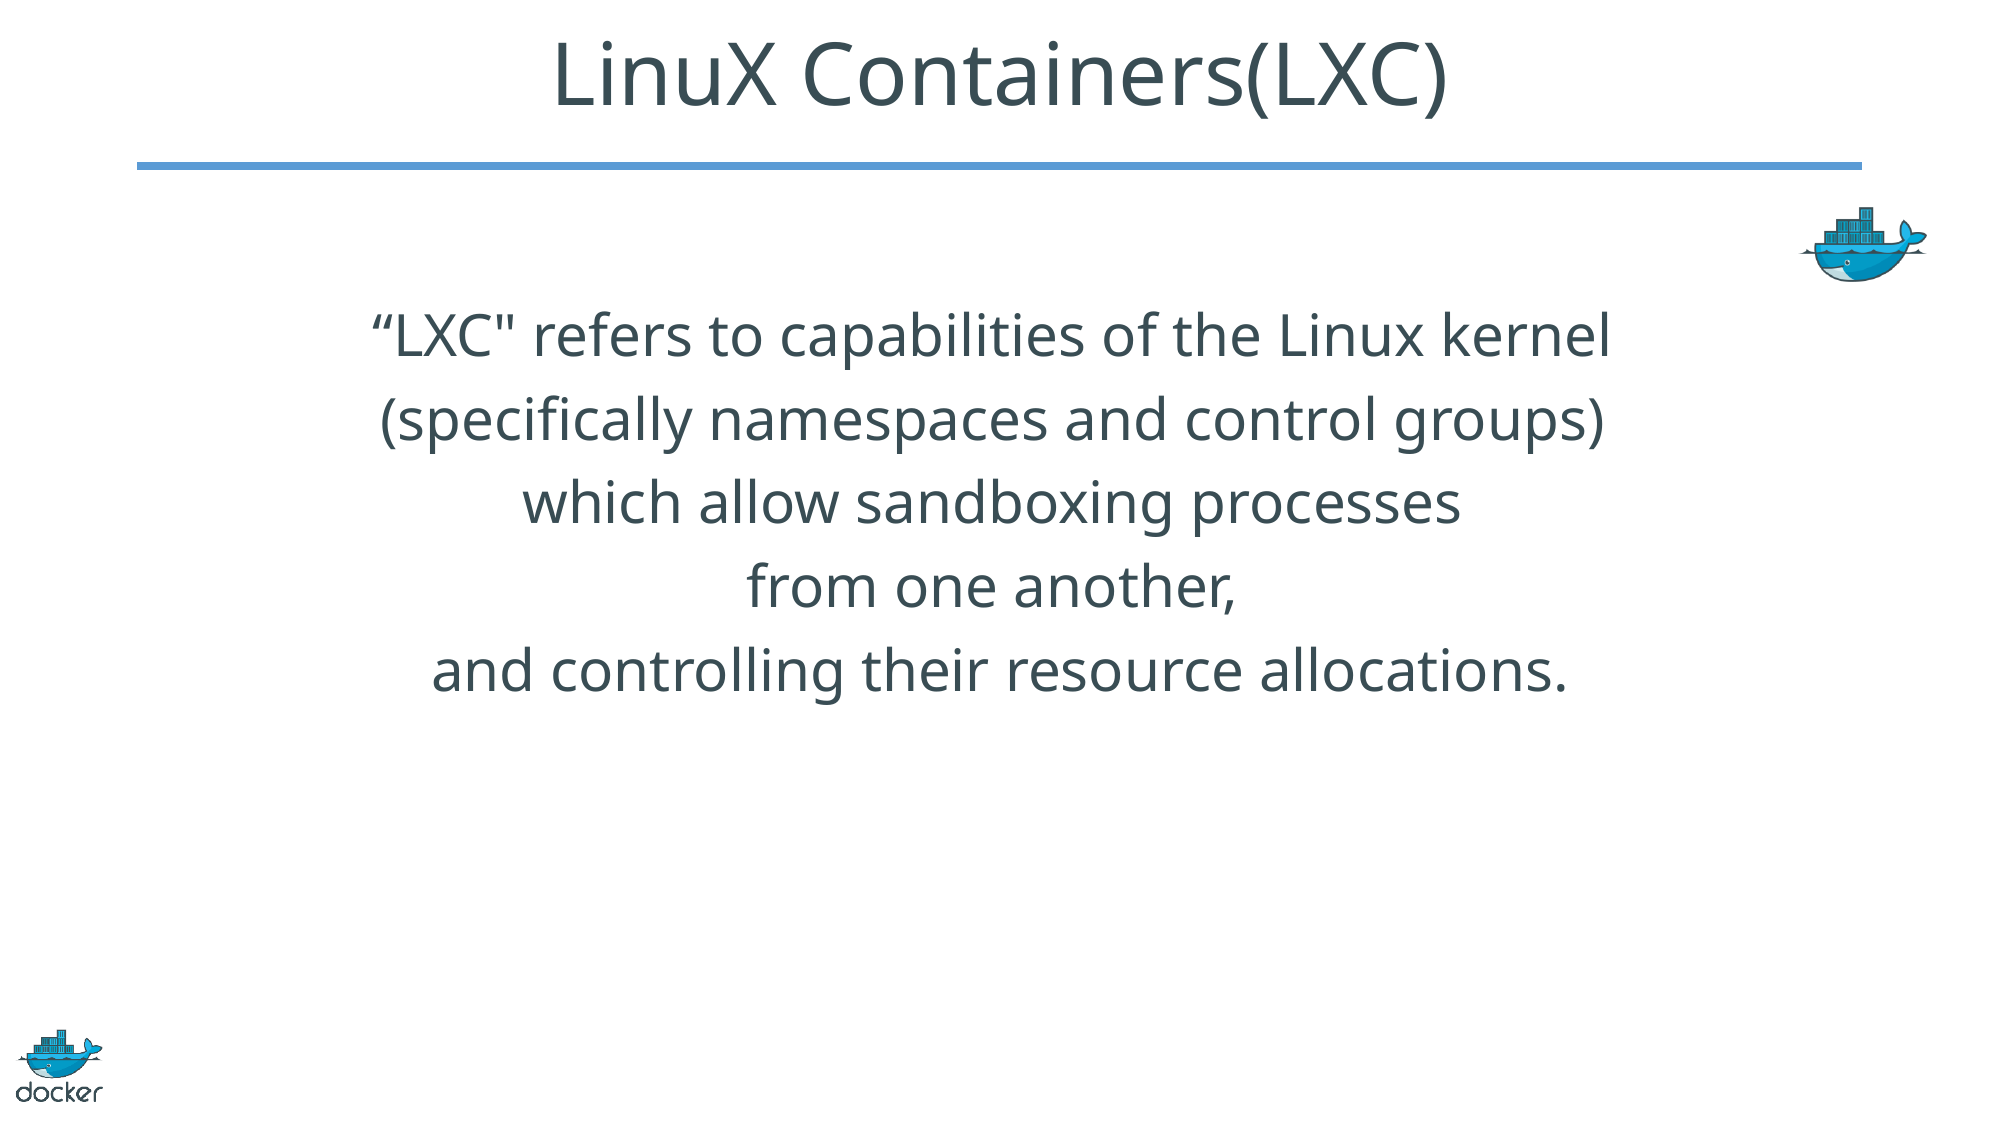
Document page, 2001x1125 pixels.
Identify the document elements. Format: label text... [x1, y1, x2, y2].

picture [0, 1010, 131, 1121]
title LinuX Containers(LXC) [137, 22, 1863, 133]
text_box [136, 380, 1143, 460]
list “LXC" refers to capabilities of the Linux kernel (specifically namespaces and control groups) which allow sandboxing processes from one another, and controlling their resource allocations. [137, 207, 1863, 1014]
picture [1798, 207, 1927, 282]
